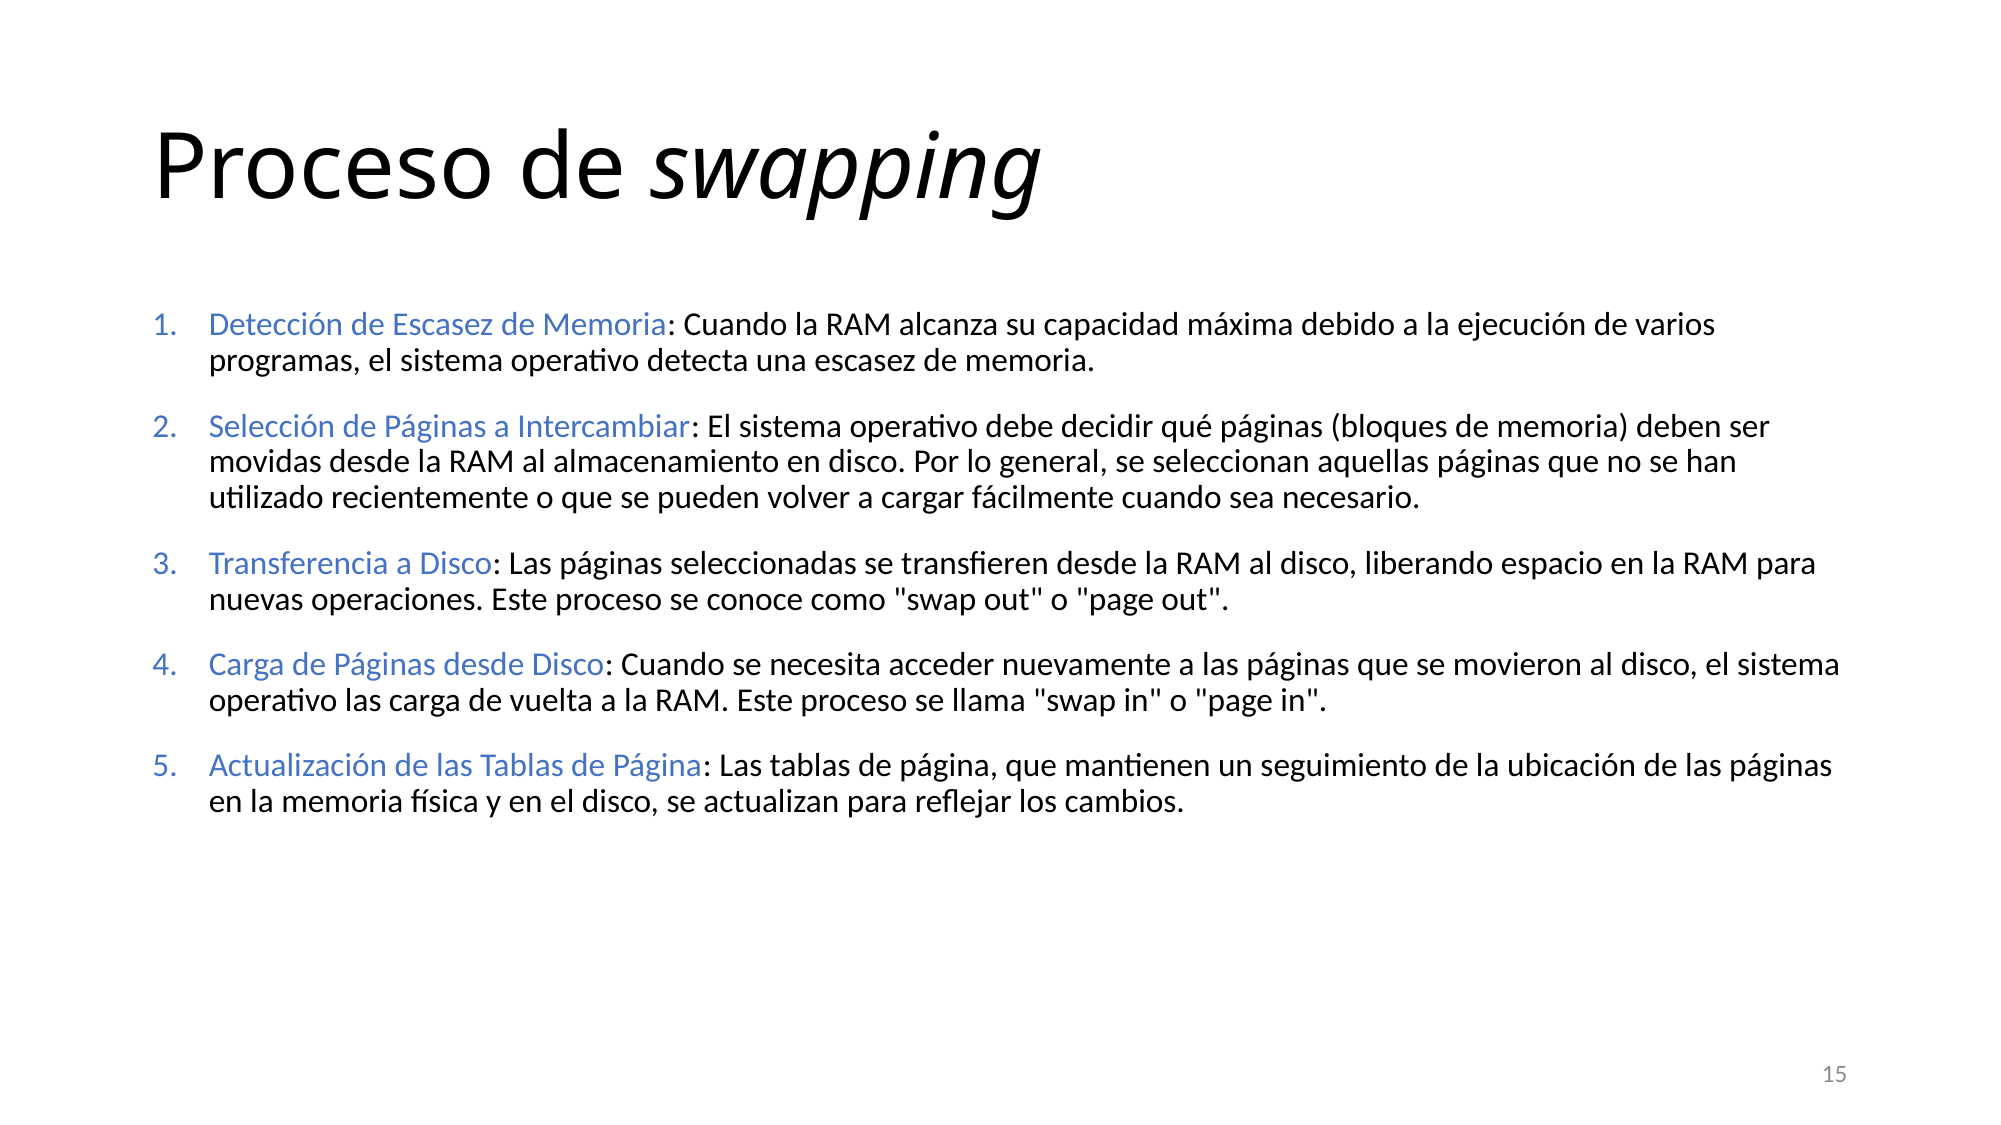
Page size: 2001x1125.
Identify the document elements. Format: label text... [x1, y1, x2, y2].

slide_number 15 [1412, 1042, 1863, 1103]
title Proceso de swapping [137, 59, 1863, 278]
list Detección de Escasez de Memoria: Cuando la RAM alcanza su capacidad máxima debido a la ejecución de varios programas, el sistema operativo detecta una escasez de memoria. Selección de Páginas a Intercambiar: El sistema operativo debe decidir qué páginas (bloques de memoria) deben ser movidas desde la RAM al almacenamiento en disco. Por lo general, se seleccionan aquellas páginas que no se han utilizado recientemente o que se pueden volver a cargar fácilmente cuando sea necesario. Transferencia a Disco: Las páginas seleccionadas se transfieren desde la RAM al disco, liberando espacio en la RAM para nuevas operaciones. Este proceso se conoce como "swap out" o "page out". Carga de Páginas desde Disco: Cuando se necesita acceder nuevamente a las páginas que se movieron al disco, el sistema operativo las carga de vuelta a la RAM. Este proceso se llama "swap in" o "page in". Actualización de las Tablas de Página: Las tablas de página, que mantienen un seguimiento de la ubicación de las páginas en la memoria física y en el disco, se actualizan para reflejar los cambios. [137, 299, 1863, 1014]
